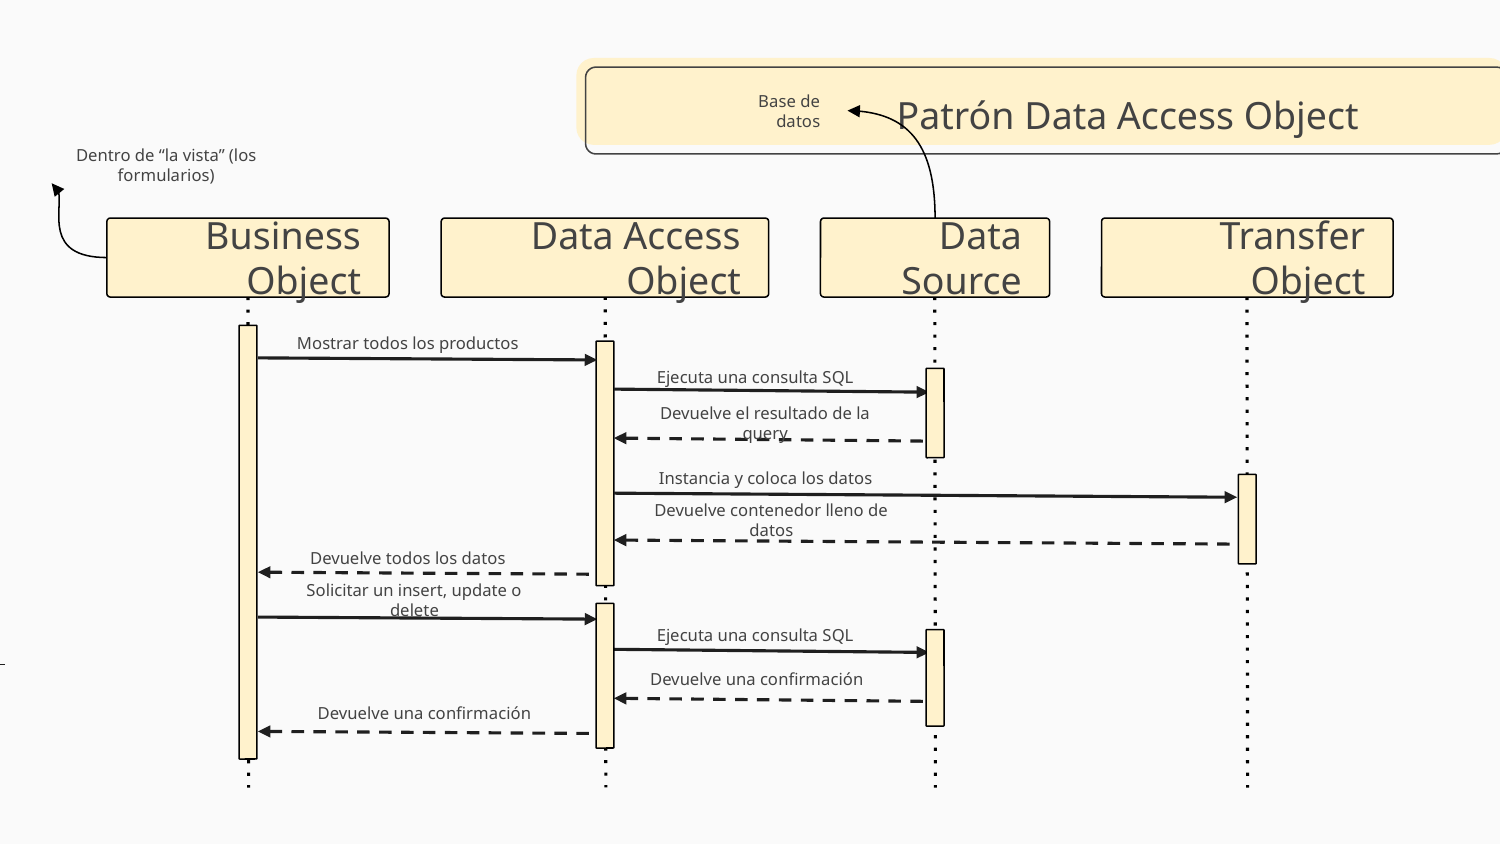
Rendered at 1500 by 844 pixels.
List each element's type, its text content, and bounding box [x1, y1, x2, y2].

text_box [106, 217, 1394, 788]
text_box Base de datos [707, 89, 848, 132]
text_box Dentro de “la vista” (los formularios) [20, 143, 325, 186]
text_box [837, 120, 946, 209]
title Patrón Data Access Object [849, 75, 1374, 154]
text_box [51, 182, 108, 258]
